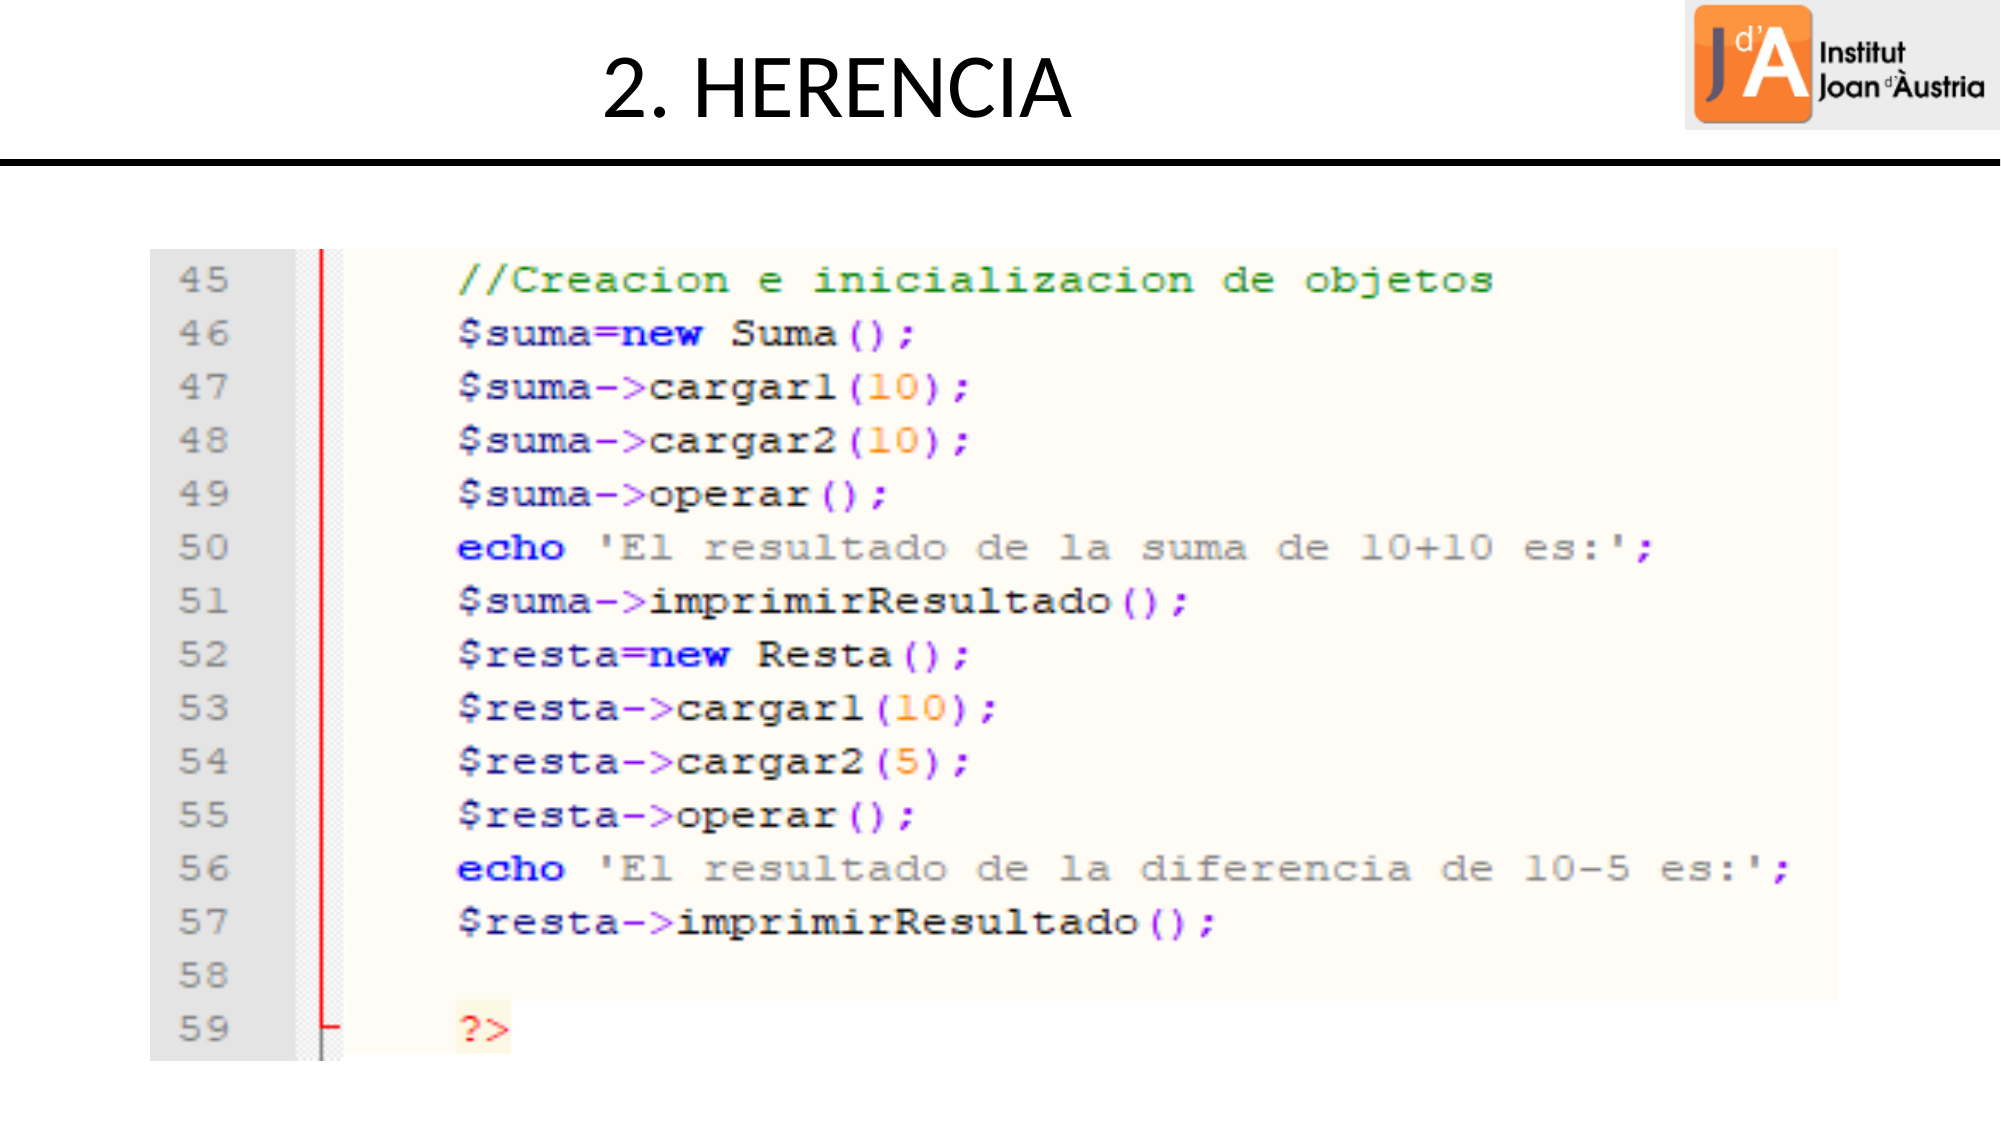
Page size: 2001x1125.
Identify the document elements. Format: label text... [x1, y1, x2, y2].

picture [149, 249, 1838, 1062]
text_box 2. HERENCIA [0, 0, 1675, 146]
picture [1685, 0, 2000, 130]
